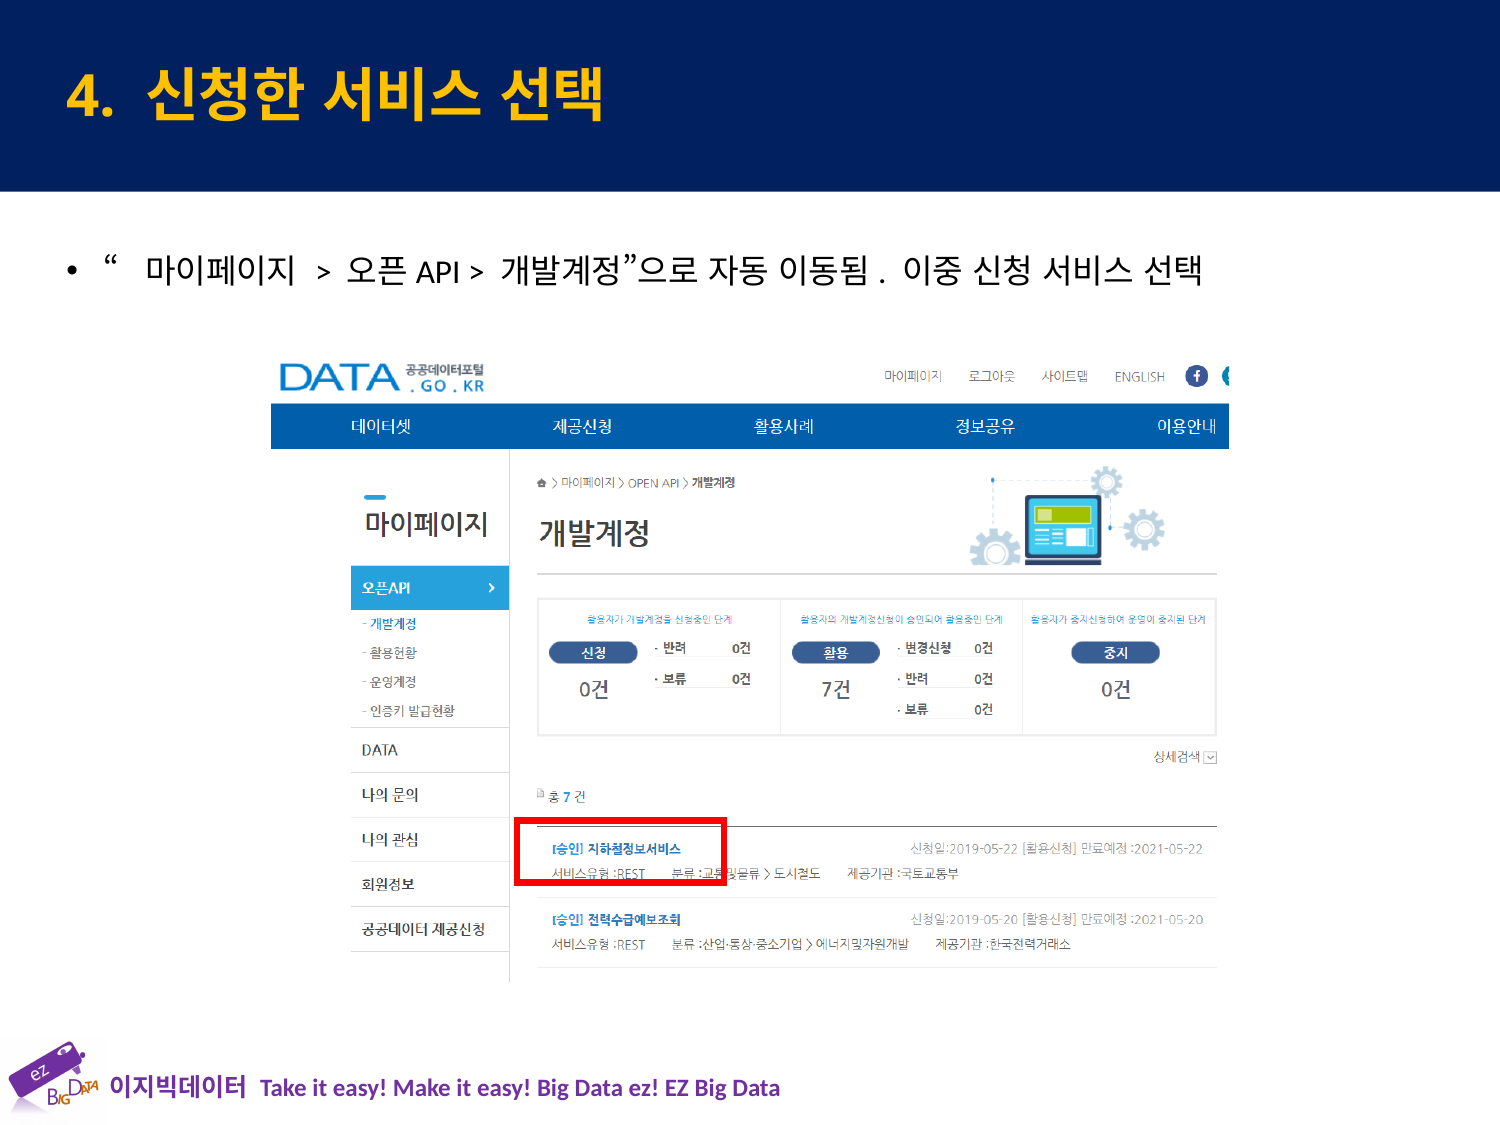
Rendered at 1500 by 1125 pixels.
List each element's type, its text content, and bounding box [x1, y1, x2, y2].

picture [0, 1037, 107, 1125]
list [271, 356, 1229, 982]
list “마이페이지 > 오픈API > 개발계정”으로 자동 이동됨. 이중 신청 서비스 선택 [51, 242, 1449, 312]
title 4. 신청한 서비스 선택 [51, 43, 1397, 152]
